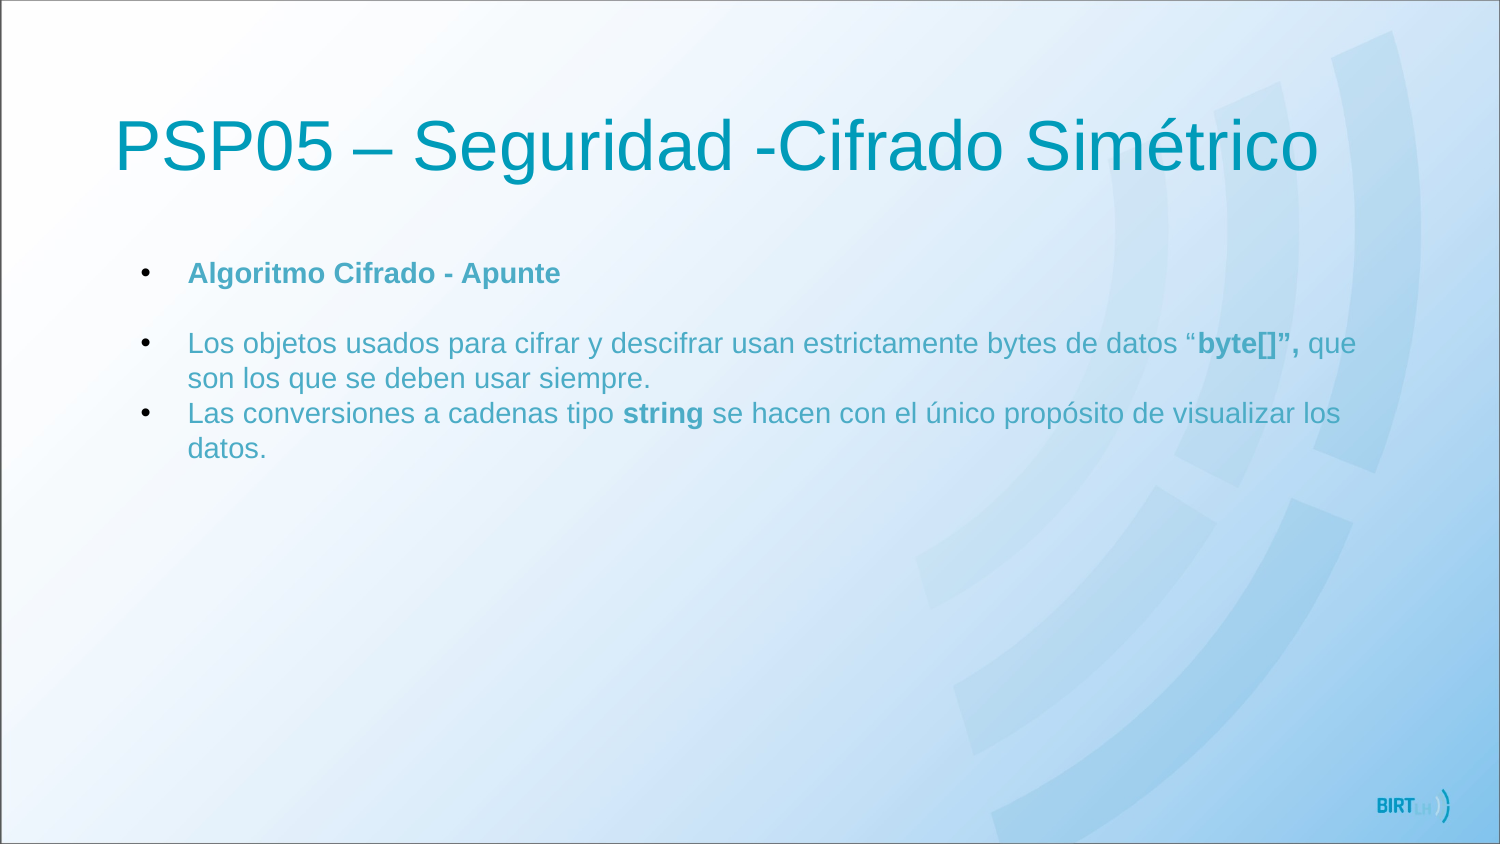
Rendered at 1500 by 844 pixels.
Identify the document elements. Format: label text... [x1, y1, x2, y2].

text_box PSP05 – Seguridad -Cifrado Simétrico [99, 45, 1348, 239]
picture [0, 0, 1500, 844]
text_box Algoritmo Cifrado - Apunte Los objetos usados para cifrar y descifrar usan estrictamente bytes de datos “byte[]”, que son los que se deben usar siempre. Las conversiones a cadenas tipo string se hacen con el único propósito de visualizar los datos. [125, 247, 1375, 542]
